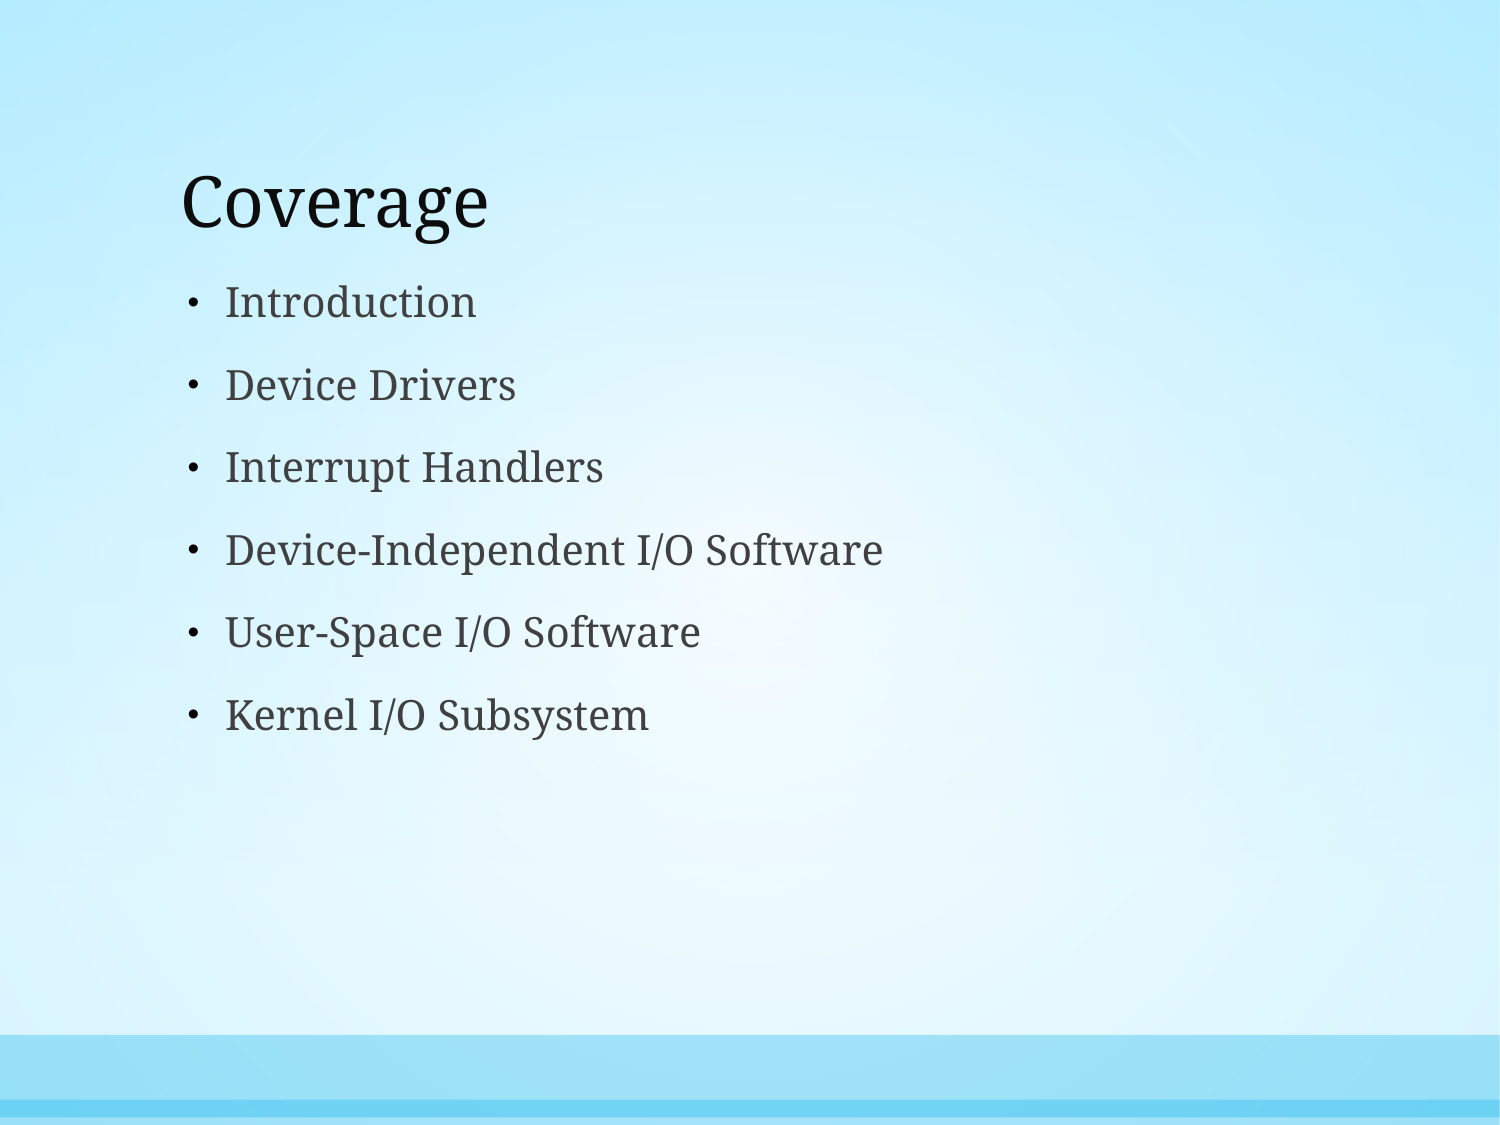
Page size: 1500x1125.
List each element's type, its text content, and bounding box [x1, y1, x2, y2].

list Introduction Device Drivers Interrupt Handlers Device-Independent I/O Software User-Space I/O Software Kernel I/O Subsystem [165, 274, 1335, 987]
title Coverage [165, 71, 1335, 251]
